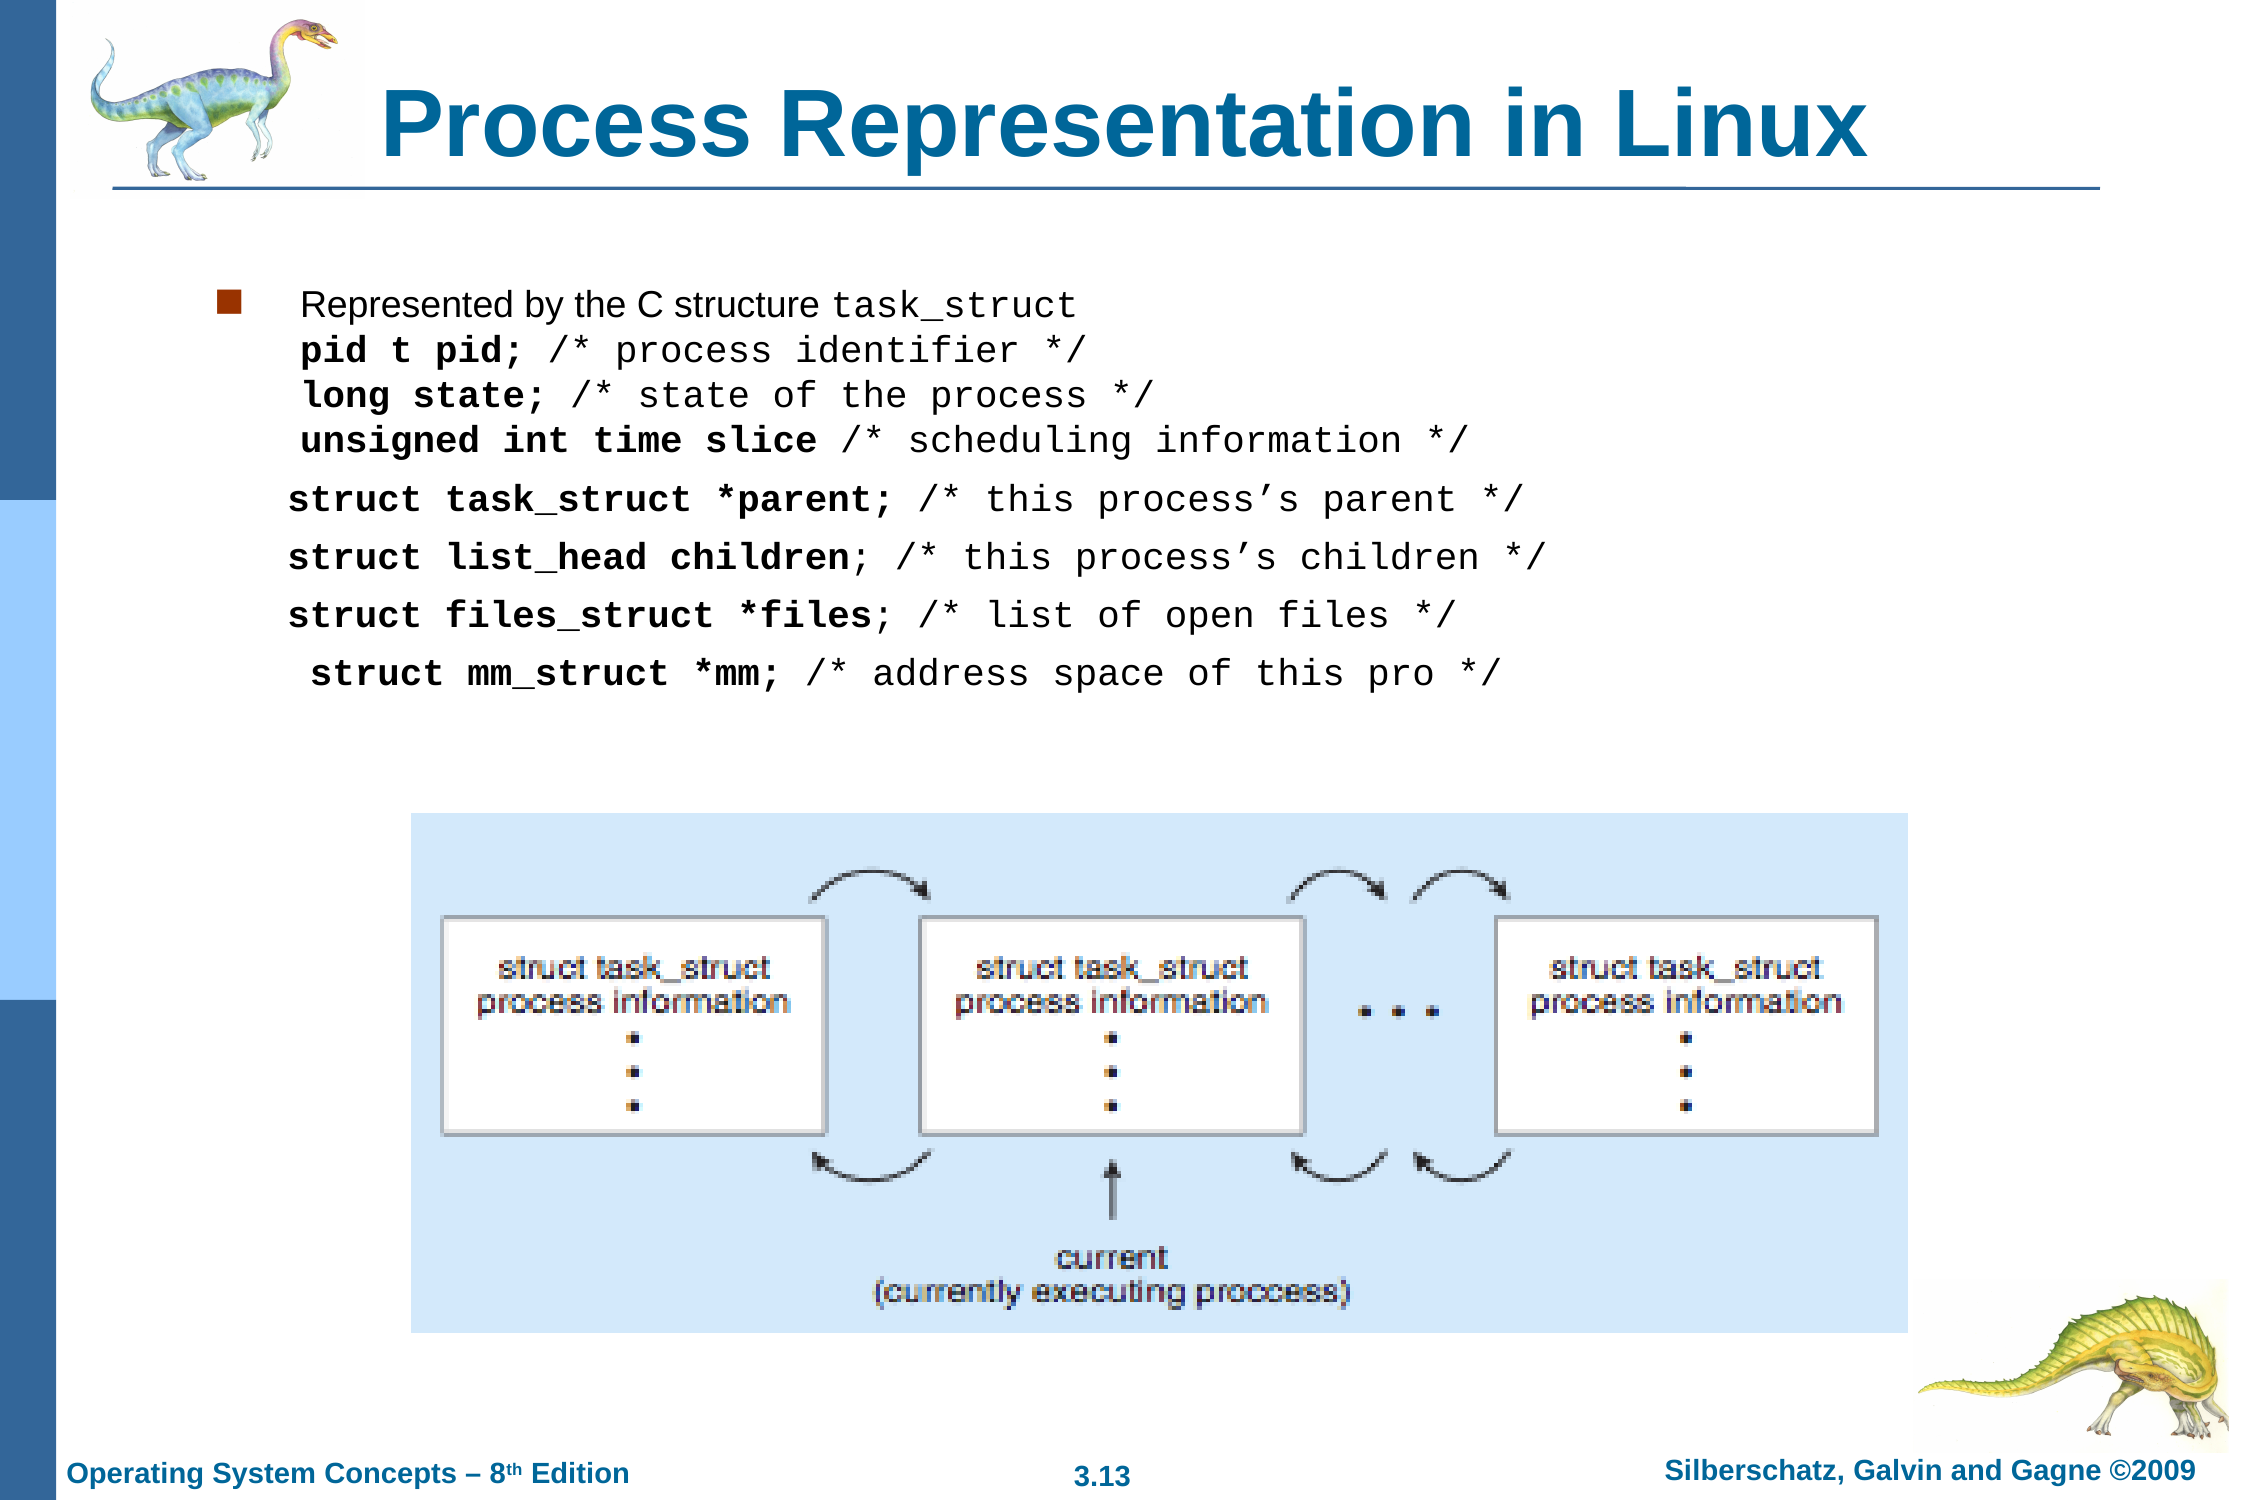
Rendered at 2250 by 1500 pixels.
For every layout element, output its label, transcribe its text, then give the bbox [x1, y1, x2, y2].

picture [70, 0, 365, 199]
title Process Representation in Linux [112, 60, 2138, 187]
list Represented by the C structure task_struct pid t pid; /* process identifier */ long state; /* state of the process */ unsigned int time slice /* scheduling information */ struct task_struct *parent; /* this process’s parent */ struct list_head children; /* this process’s children */ struct files_struct *files; /* list of open files */ struct mm_struct *mm; /* address space of this pro */ [198, 269, 2224, 1261]
picture [411, 810, 2229, 1453]
